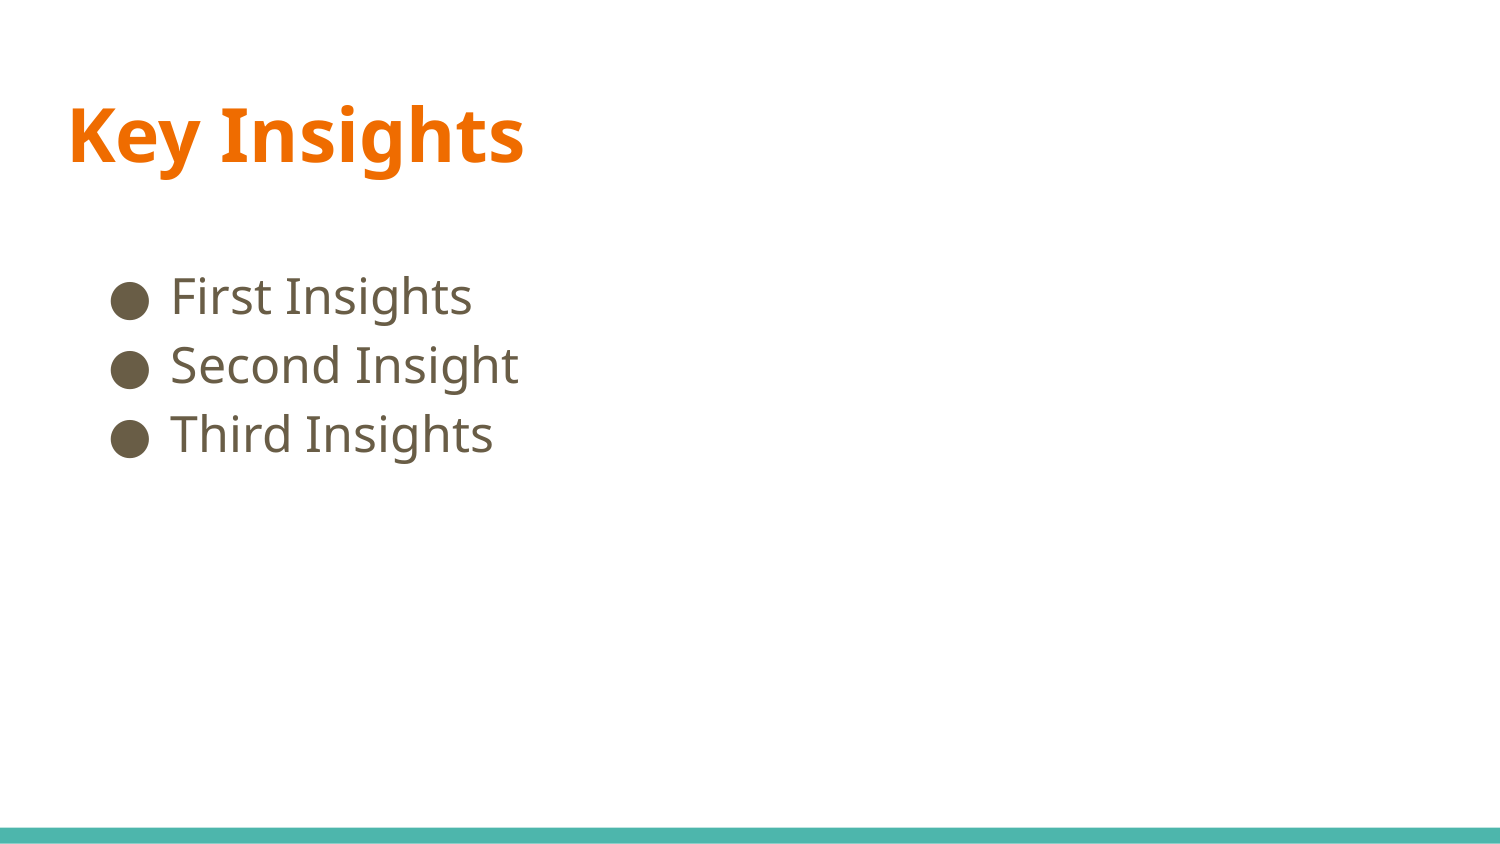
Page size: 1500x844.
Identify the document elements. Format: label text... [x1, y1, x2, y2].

list First Insights Second Insight Third Insights [80, 240, 1240, 570]
title Key Insights [51, 72, 1449, 189]
